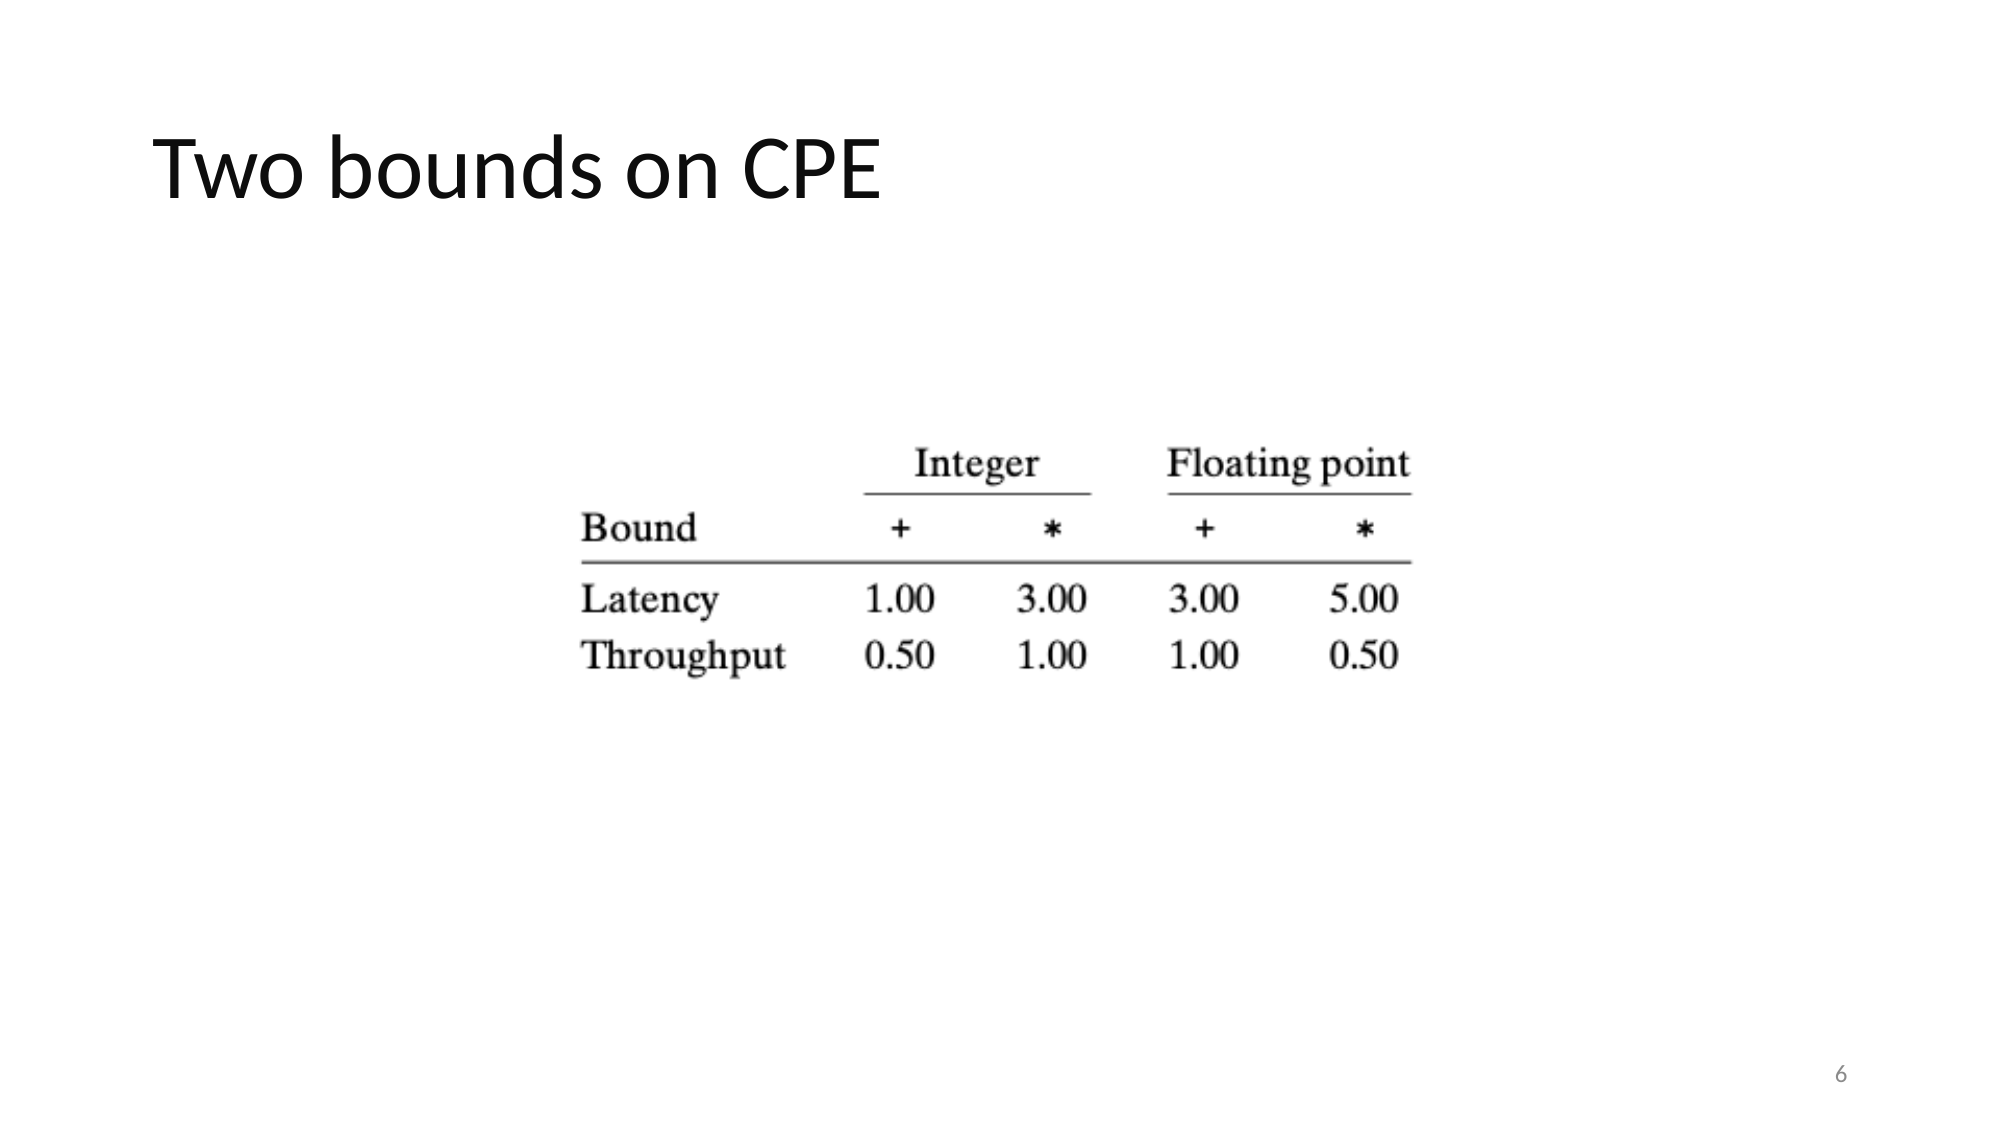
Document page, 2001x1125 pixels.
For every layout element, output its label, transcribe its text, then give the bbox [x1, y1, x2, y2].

slide_number 6 [1412, 1042, 1863, 1103]
picture [551, 412, 1449, 713]
title Two bounds on CPE [137, 59, 1863, 278]
